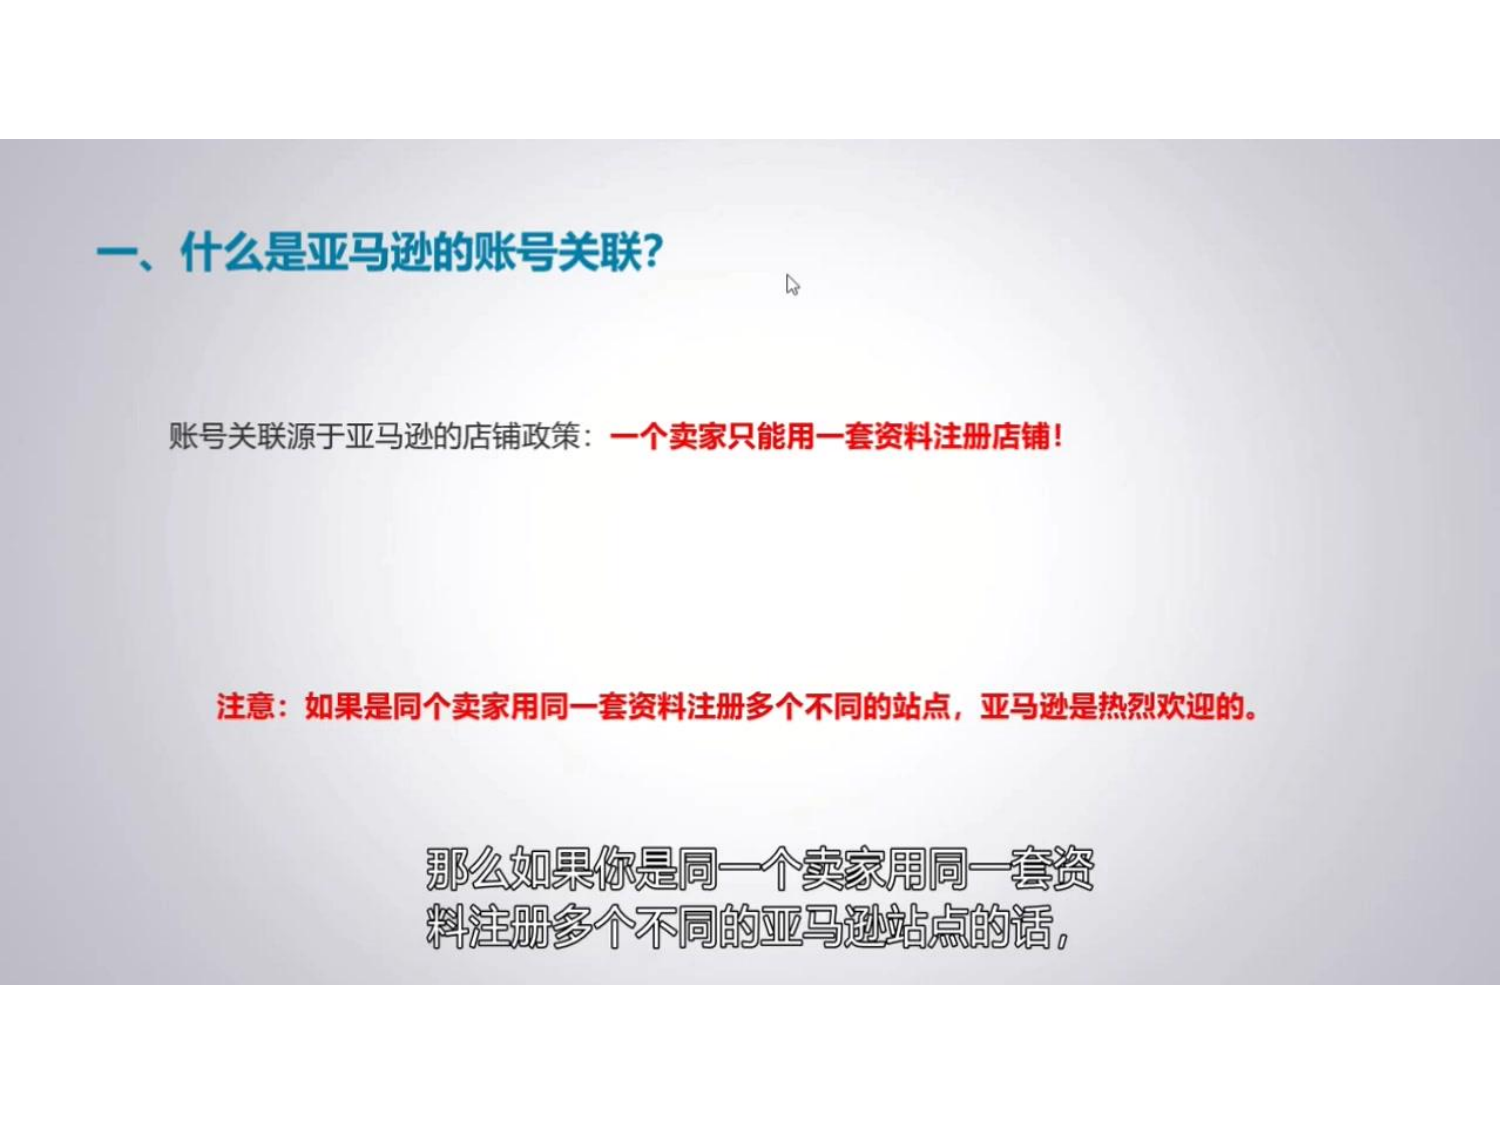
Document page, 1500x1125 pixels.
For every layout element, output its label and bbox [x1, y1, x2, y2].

picture [0, 139, 1500, 986]
